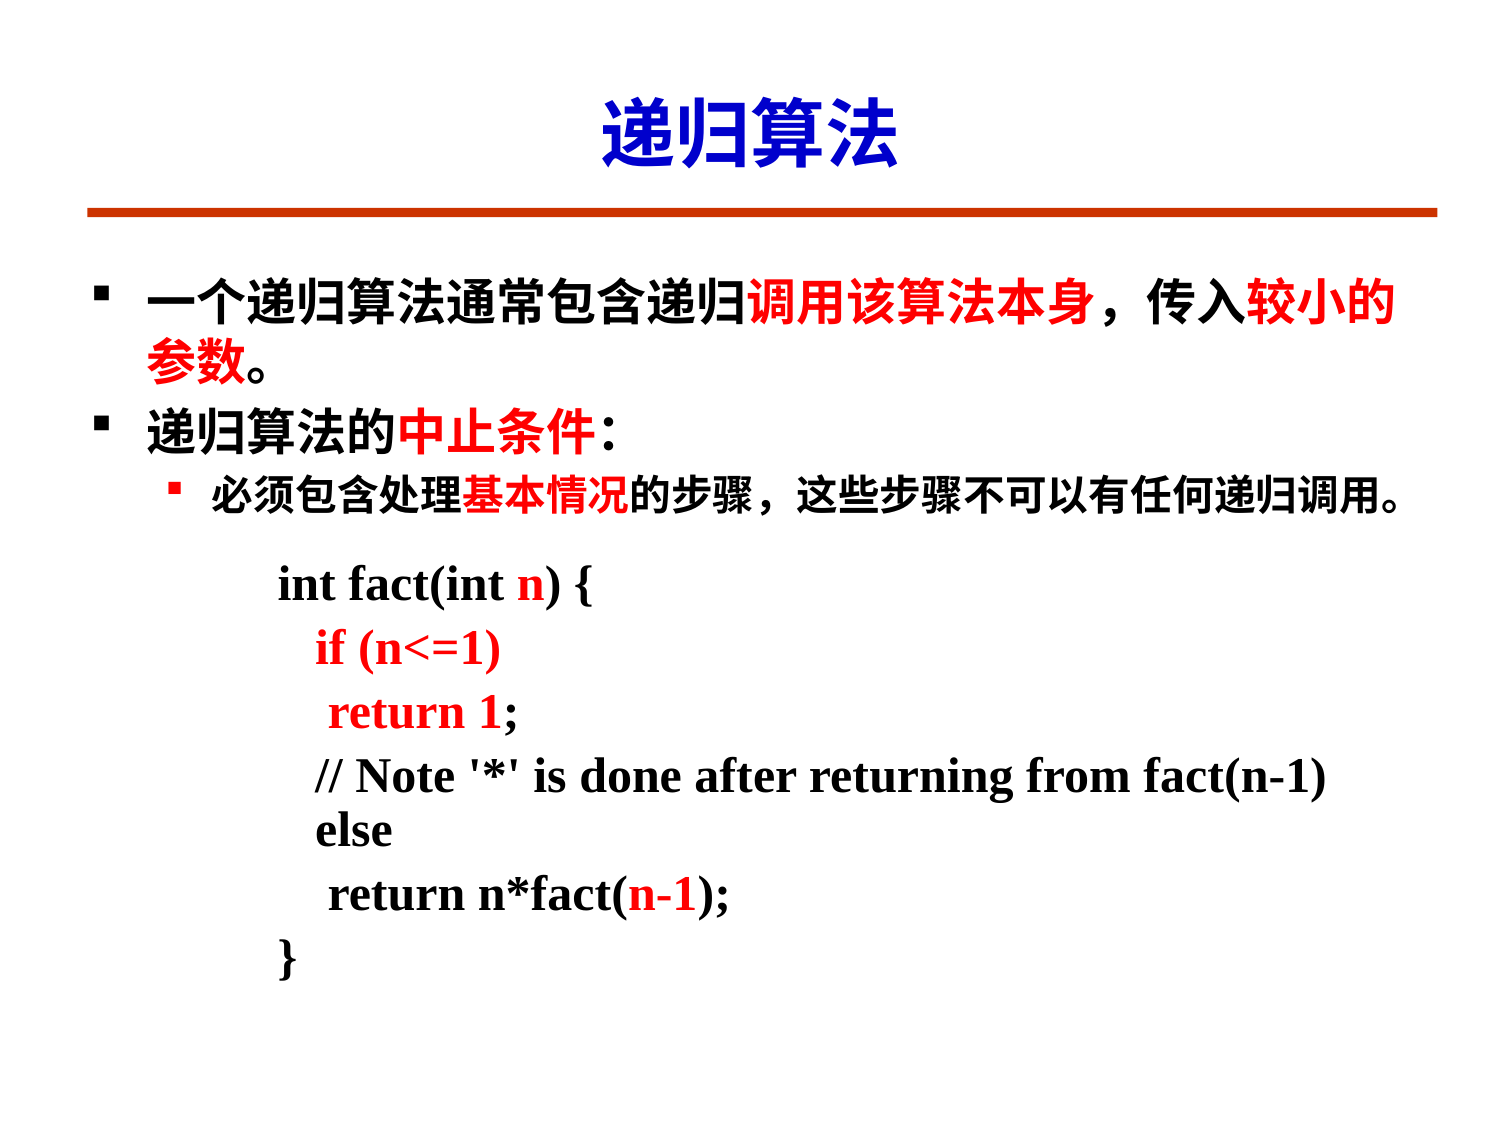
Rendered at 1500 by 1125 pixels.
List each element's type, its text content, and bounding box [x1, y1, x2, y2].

text_box int fact(int n) { if (n<=1) return 1; // Note '*' is done after returning from fact(n-1) else return n*fact(n-1); } [112, 549, 1388, 1000]
list 一个递归算法通常包含递归调用该算法本身，传入较小的参数。 递归算法的中止条件： 必须包含处理基本情况的步骤，这些步骤不可以有任何递归调用。 [75, 262, 1450, 1000]
title 递归算法 [112, 62, 1388, 200]
